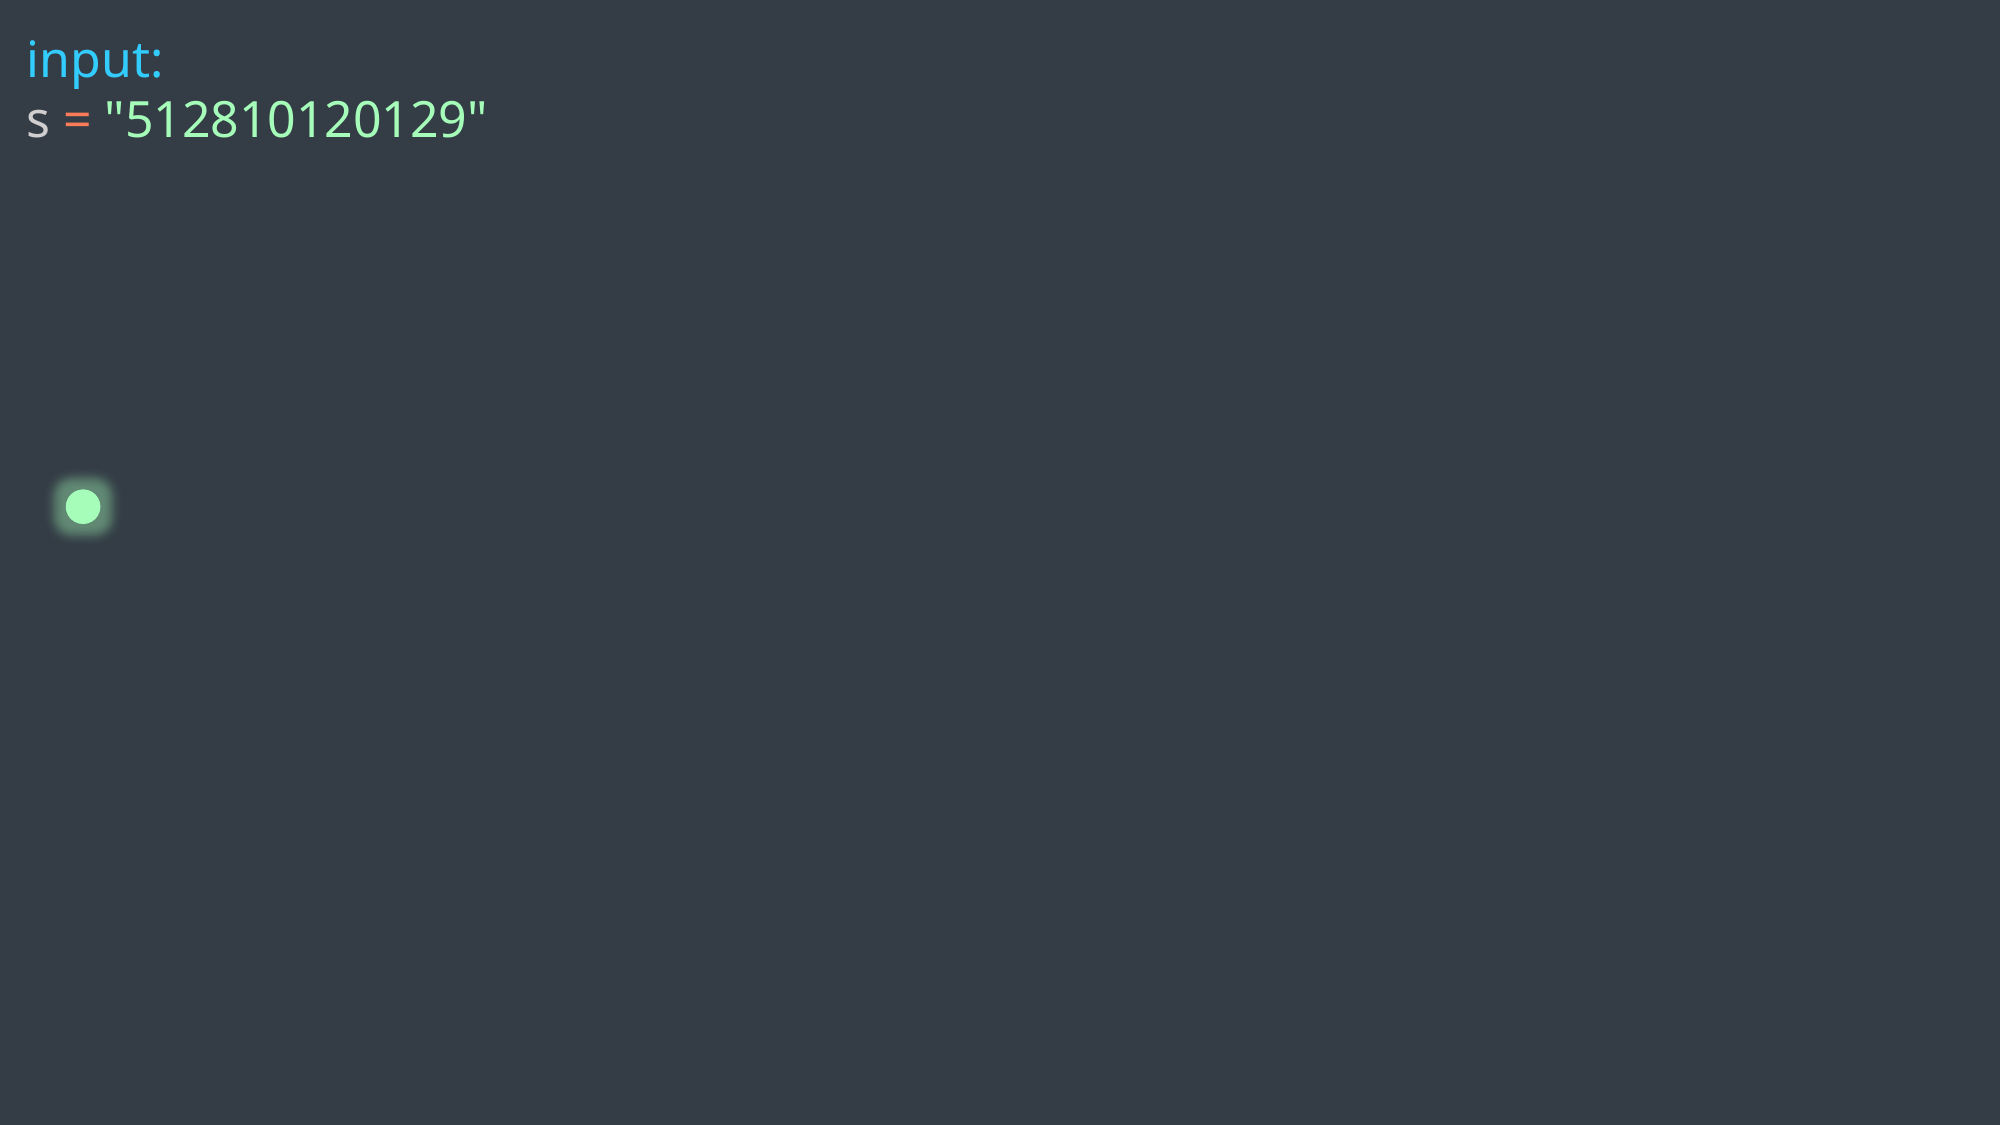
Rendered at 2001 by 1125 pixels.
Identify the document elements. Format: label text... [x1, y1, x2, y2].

text_box input: s = "512810120129" [11, 20, 906, 155]
text_box [68, 491, 99, 522]
